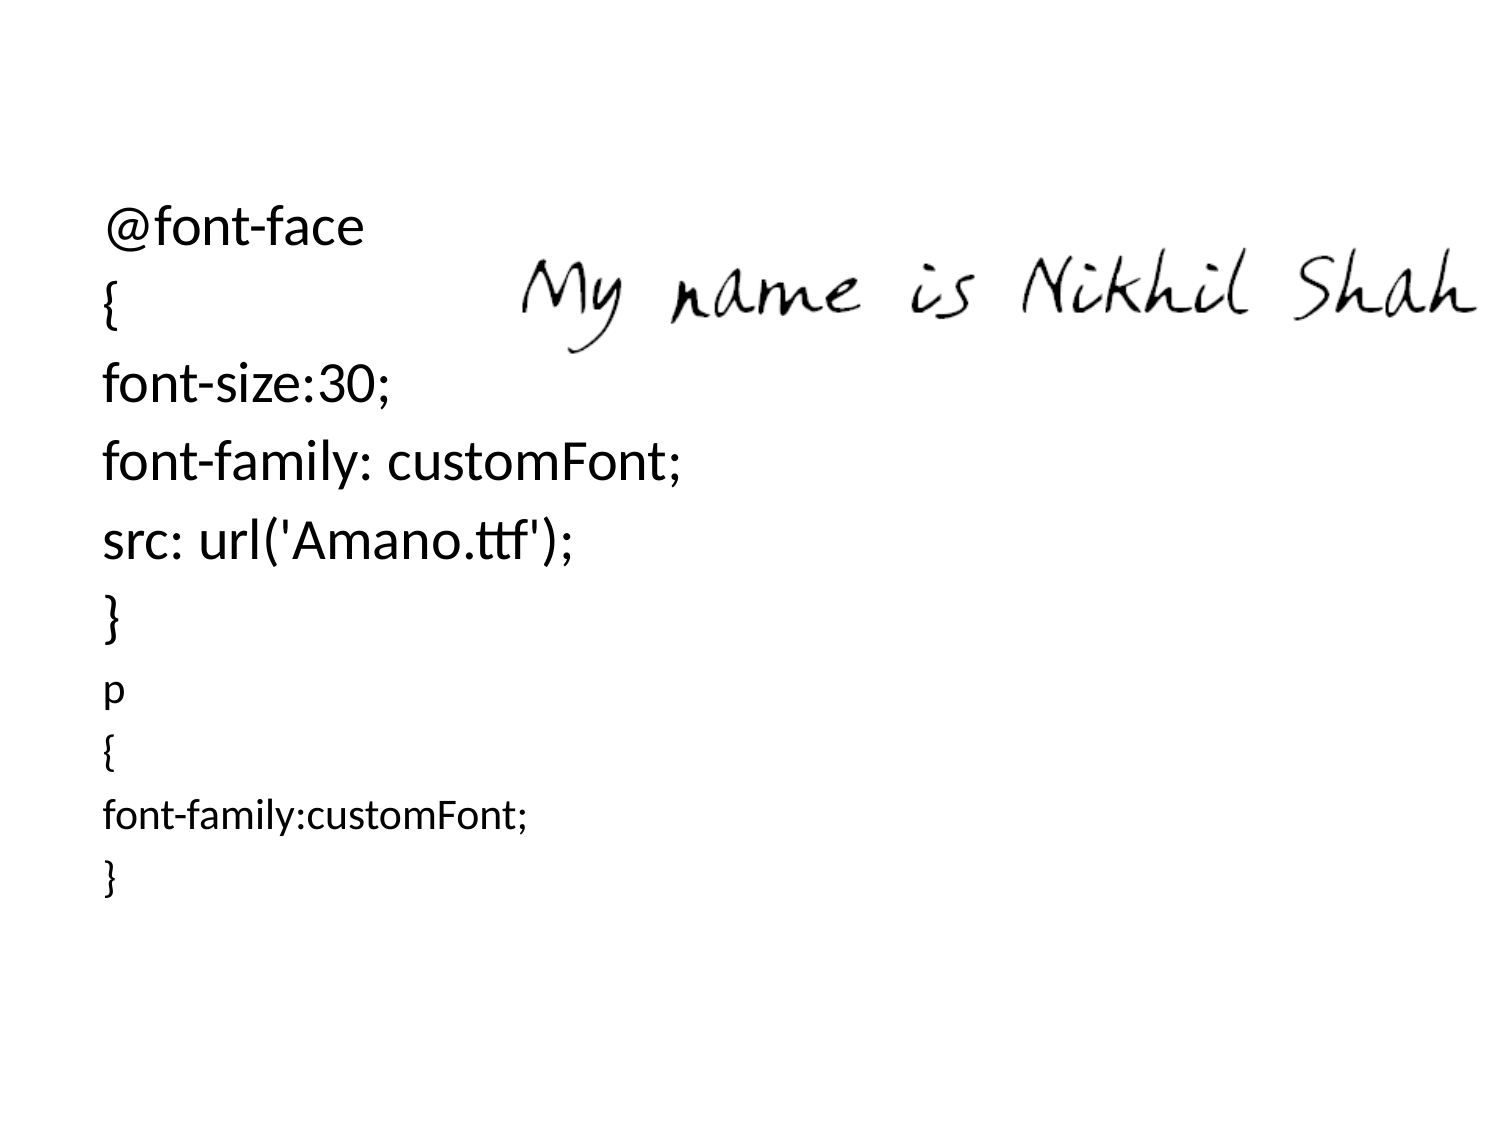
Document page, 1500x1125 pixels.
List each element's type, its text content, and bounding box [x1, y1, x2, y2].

list @font-face { font-size:30; font-family: customFont; src: url('Amano.ttf'); } p { font-family:customFont; } [87, 187, 1438, 930]
picture [515, 212, 1500, 368]
